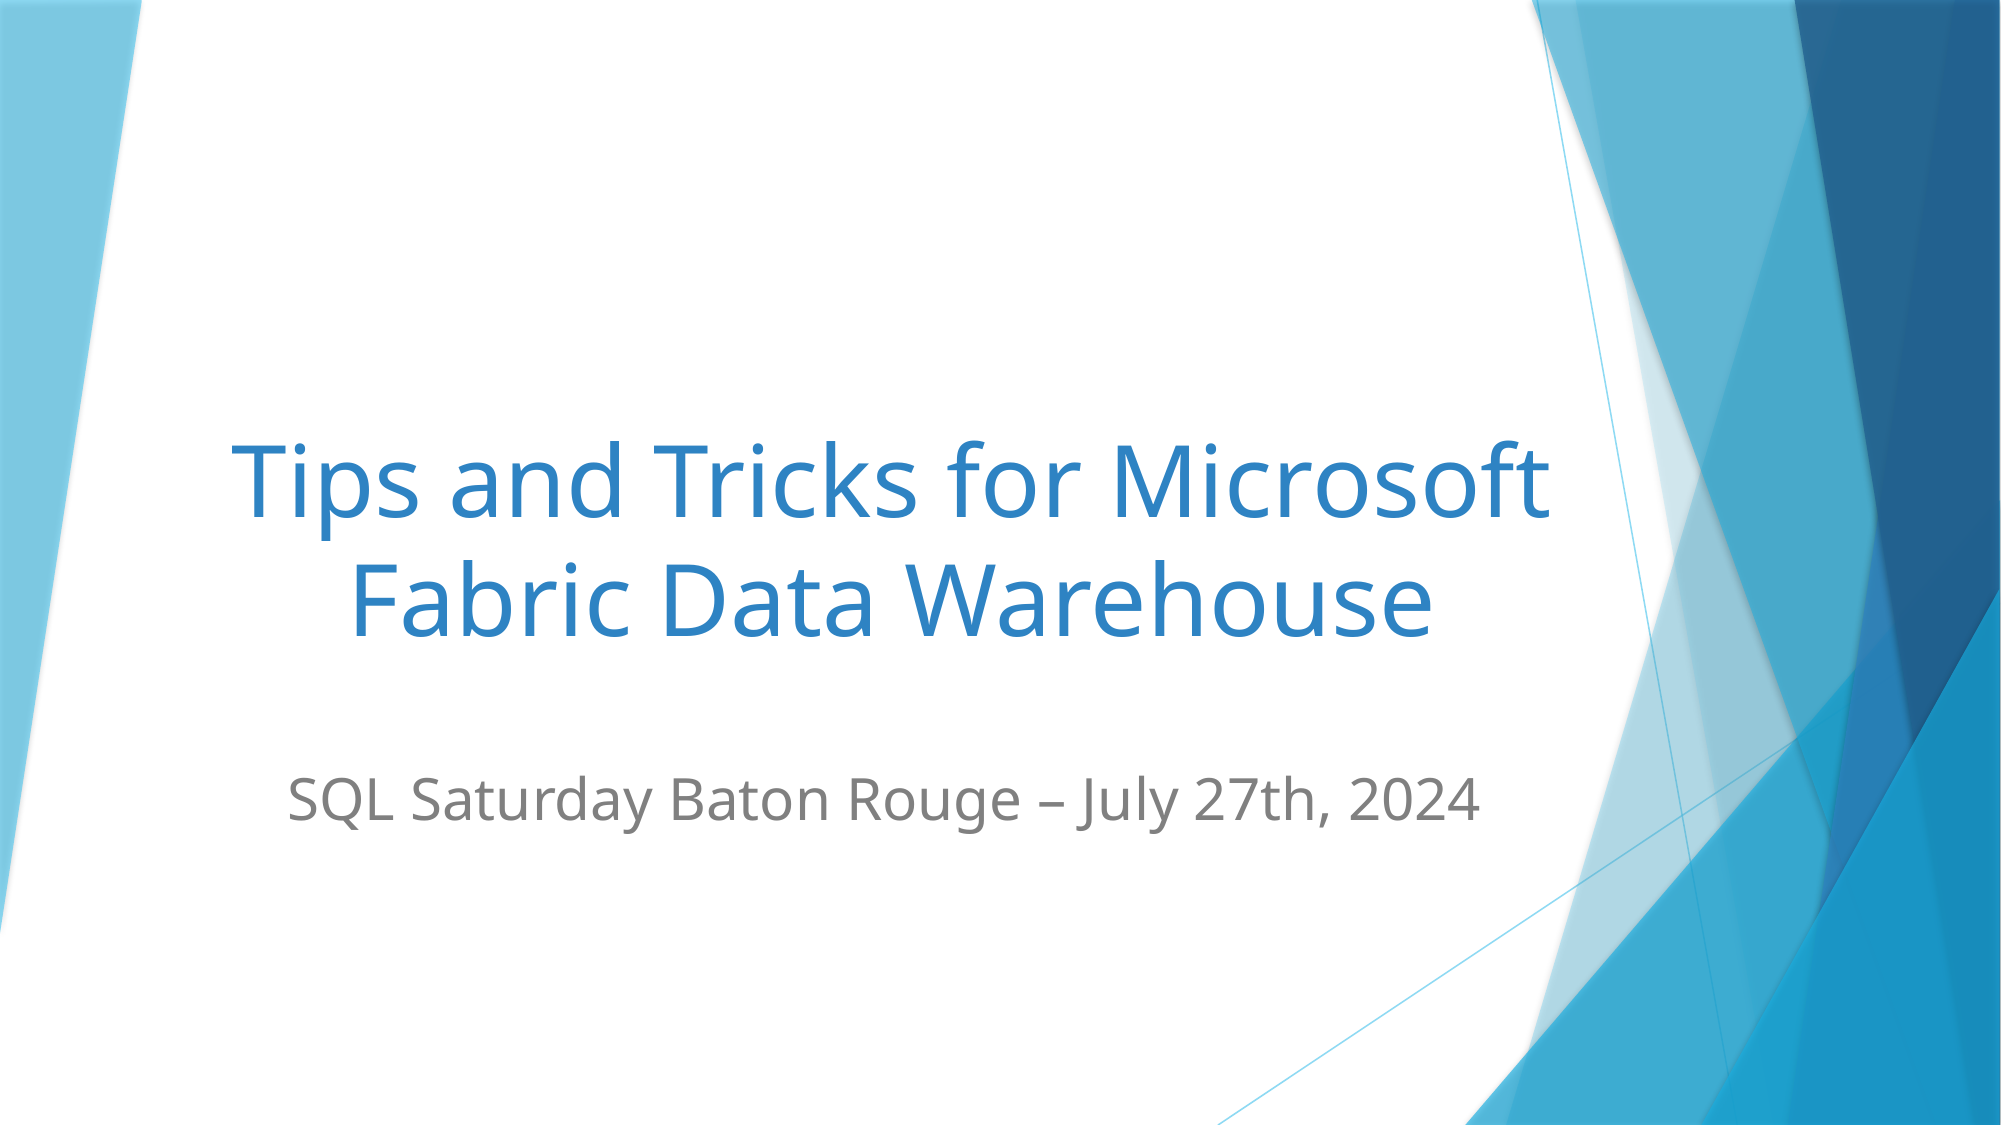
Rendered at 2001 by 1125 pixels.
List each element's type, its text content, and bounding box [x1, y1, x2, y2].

title Tips and Tricks for Microsoft Fabric Data Warehouse [138, 394, 1646, 665]
subtitle SQL Saturday Baton Rouge – July 27th, 2024 [247, 664, 1522, 845]
